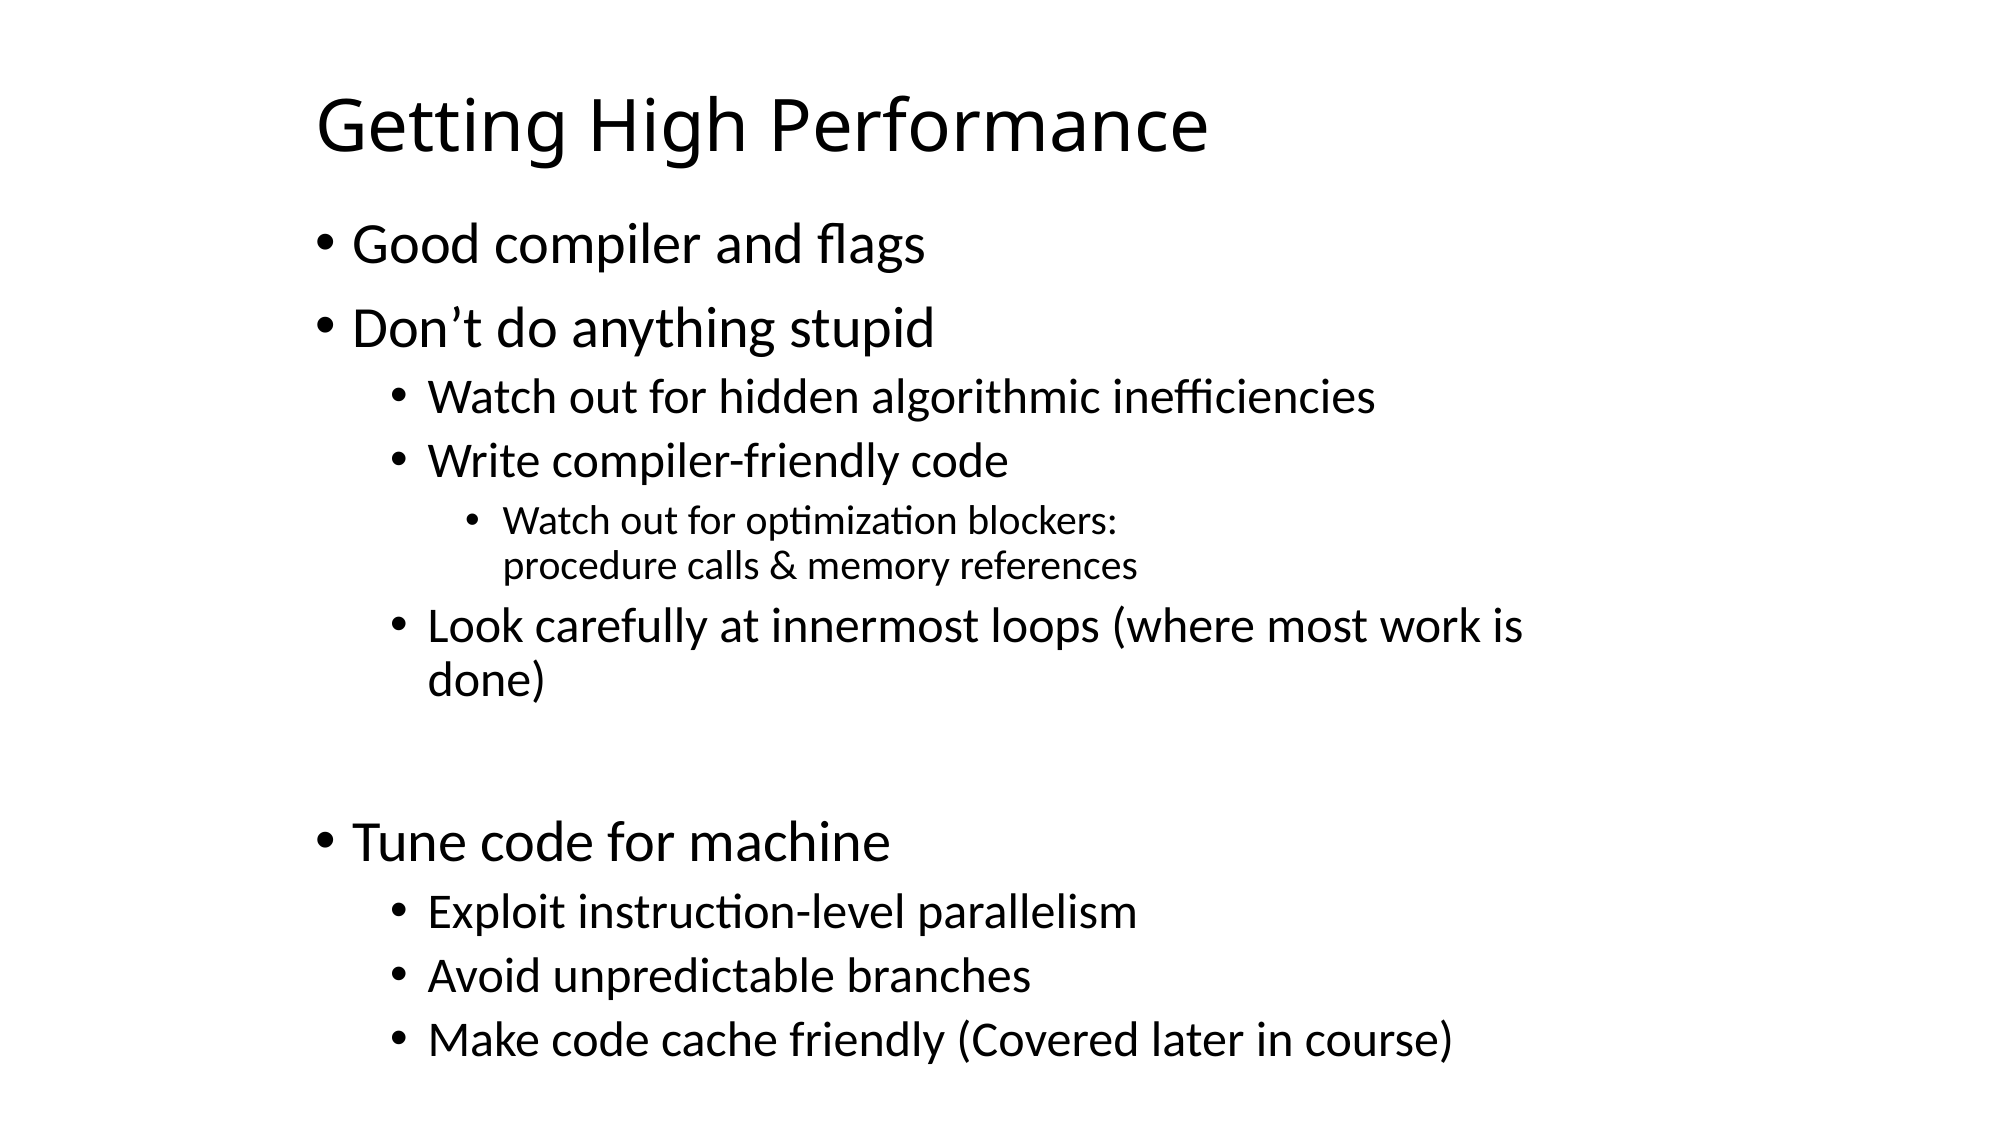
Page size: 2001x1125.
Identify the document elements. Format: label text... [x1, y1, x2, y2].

title Getting High Performance [300, 80, 1538, 175]
list Good compiler and flags Don’t do anything stupid Watch out for hidden algorithmic inefficiencies Write compiler-friendly code Watch out for optimization blockers: procedure calls & memory references Look carefully at innermost loops (where most work is done) Tune code for machine Exploit instruction-level parallelism Avoid unpredictable branches Make code cache friendly (Covered later in course) [300, 205, 1665, 1063]
